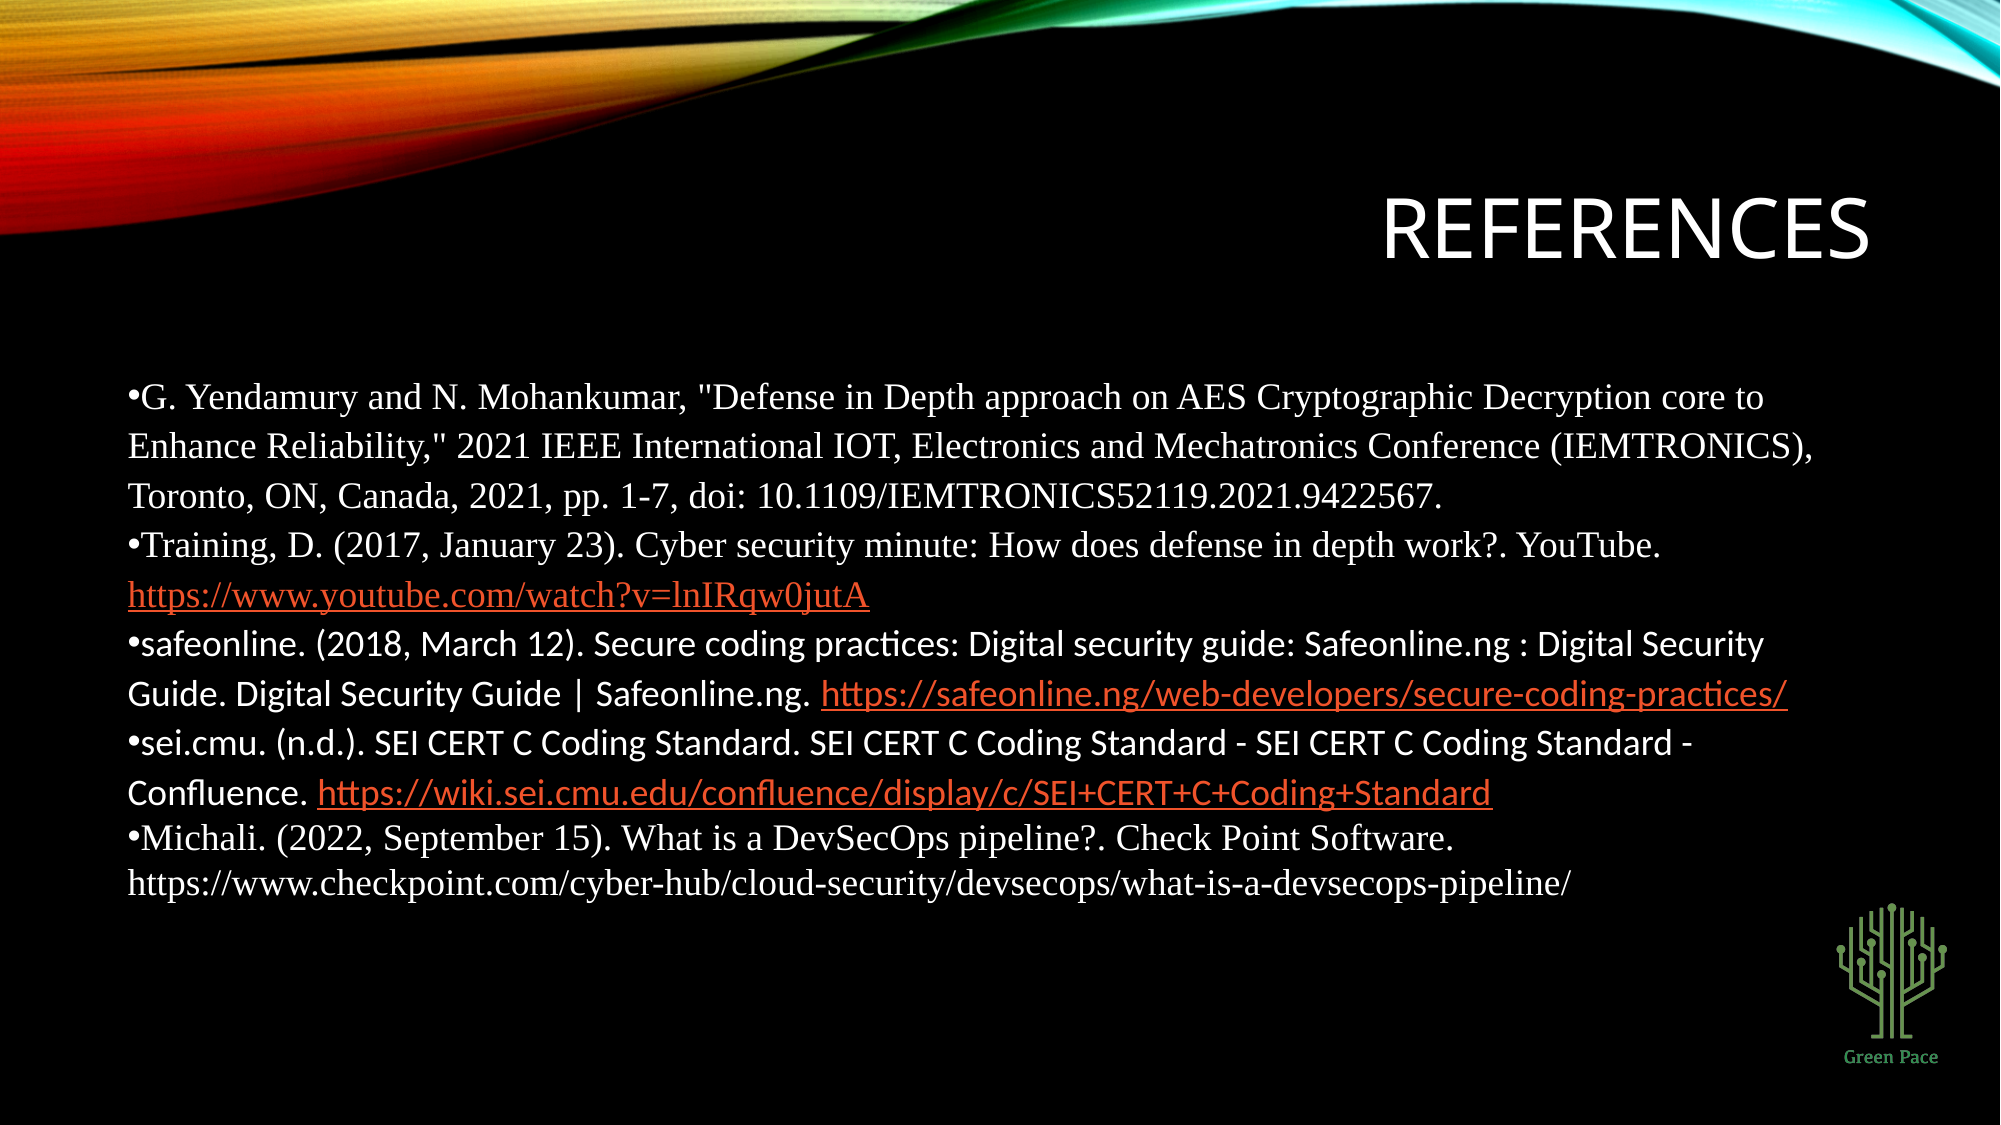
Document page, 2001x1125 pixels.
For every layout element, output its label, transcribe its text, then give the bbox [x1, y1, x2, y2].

picture [1817, 892, 1964, 1082]
picture [0, 0, 2000, 237]
title REFERENCES [474, 125, 1888, 338]
list G. Yendamury and N. Mohankumar, "Defense in Depth approach on AES Cryptographic Decryption core to Enhance Reliability," 2021 IEEE International IOT, Electronics and Mechatronics Conference (IEMTRONICS), Toronto, ON, Canada, 2021, pp. 1-7, doi: 10.1109/IEMTRONICS52119.2021.9422567. Training, D. (2017, January 23). Cyber security minute: How does defense in depth work?. YouTube. https://www.youtube.com/watch?v=lnIRqw0jutA safeonline. (2018, March 12). Secure coding practices: Digital security guide: Safeonline.ng : Digital Security Guide. Digital Security Guide | Safeonline.ng. https://safeonline.ng/web-developers/secure-coding-practices/ sei.cmu. (n.d.). SEI CERT C Coding Standard. SEI CERT C Coding Standard - SEI CERT C Coding Standard - Confluence. https://wiki.sei.cmu.edu/confluence/display/c/SEI+CERT+C+Coding+Standard Michali. (2022, September 15). What is a DevSecOps pipeline?. Check Point Software. https://www.checkpoint.com/cyber-hub/cloud-security/devsecops/what-is-a-devsecops-pipeline/ [112, 360, 1888, 1021]
